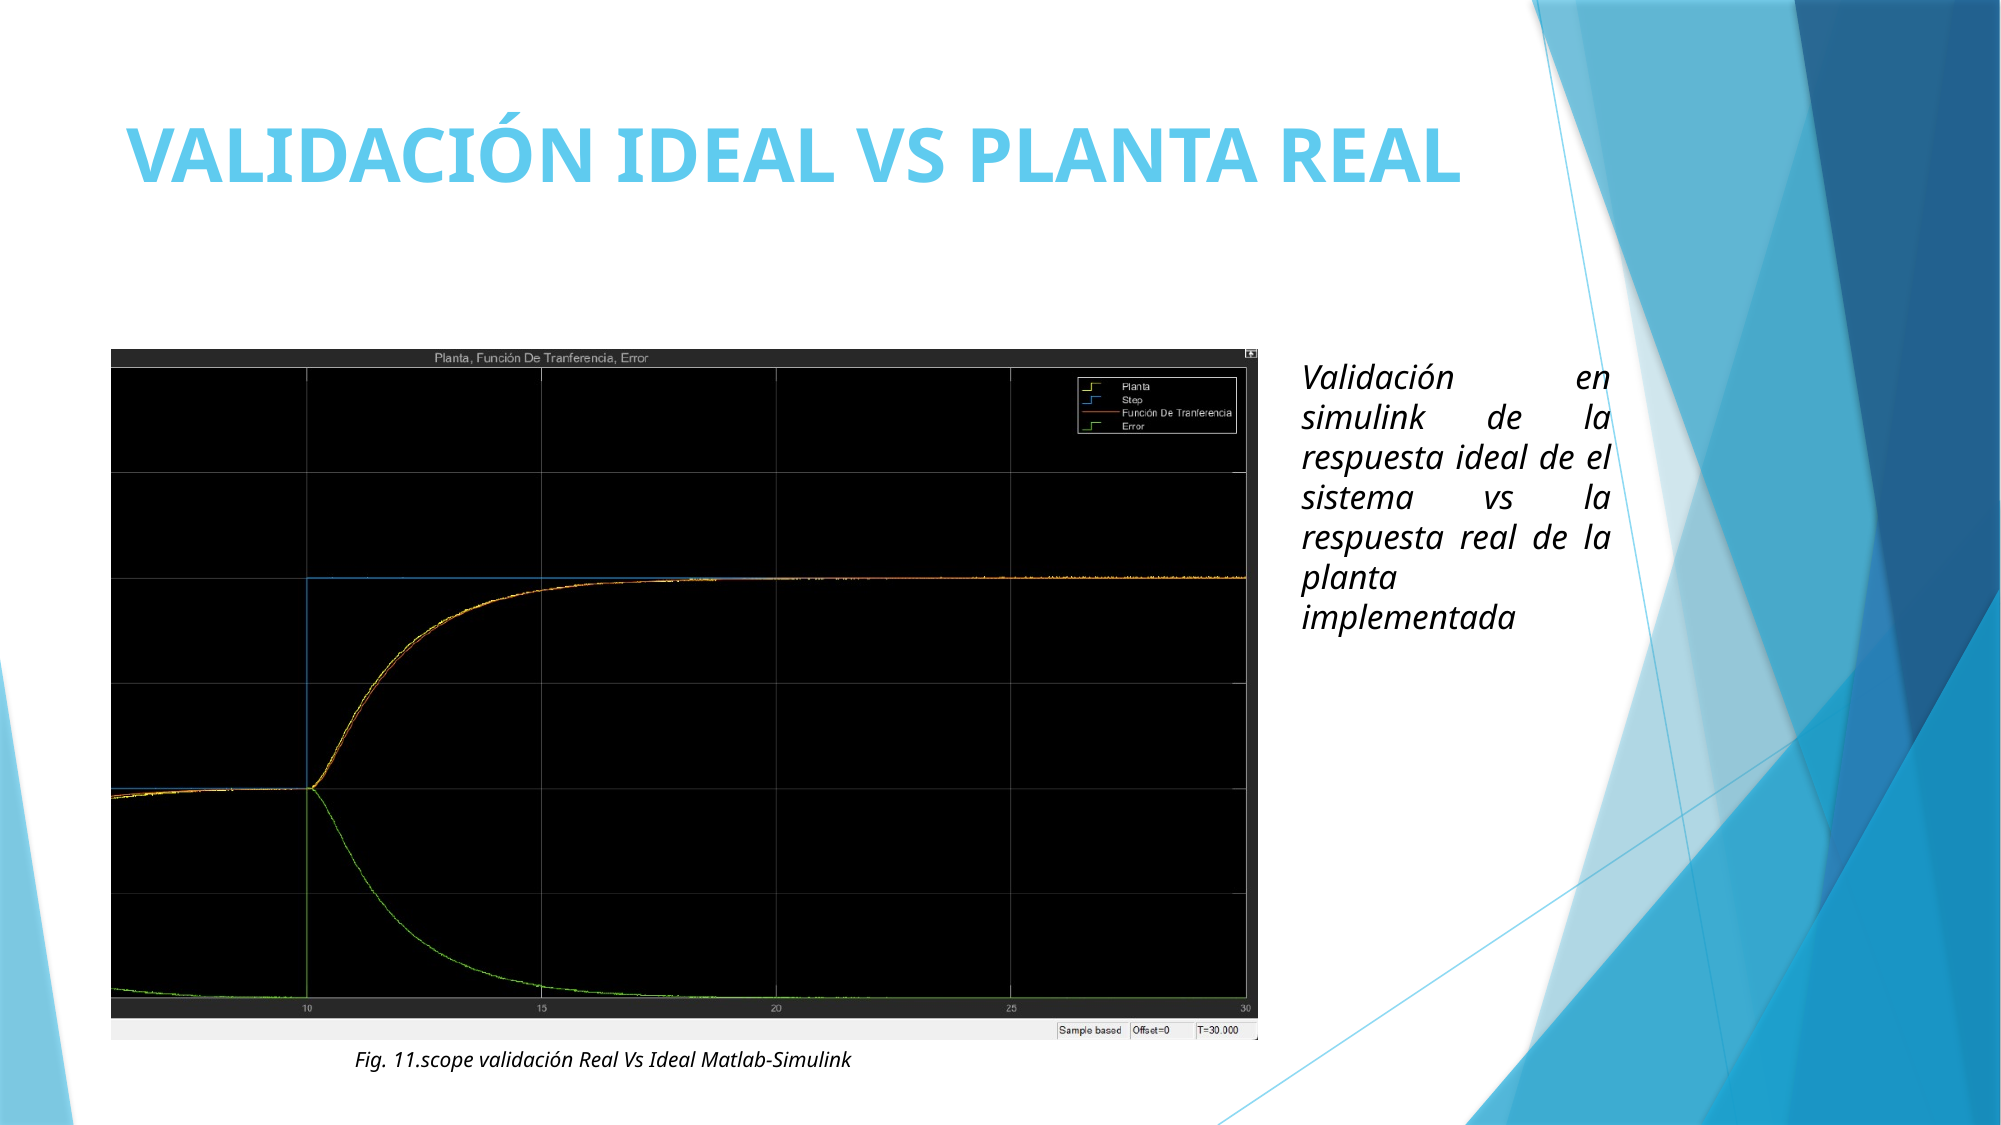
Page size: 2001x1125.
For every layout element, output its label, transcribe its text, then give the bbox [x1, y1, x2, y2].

text_box Validación en simulink de la respuesta ideal de el sistema vs la respuesta real de la planta implementada [1286, 349, 1627, 644]
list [110, 348, 1258, 1040]
text_box Fig. 11.scope validación Real Vs Ideal Matlab-Simulink [340, 1047, 976, 1080]
title VALIDACIÓN IDEAL VS PLANTA REAL [111, 99, 1522, 317]
